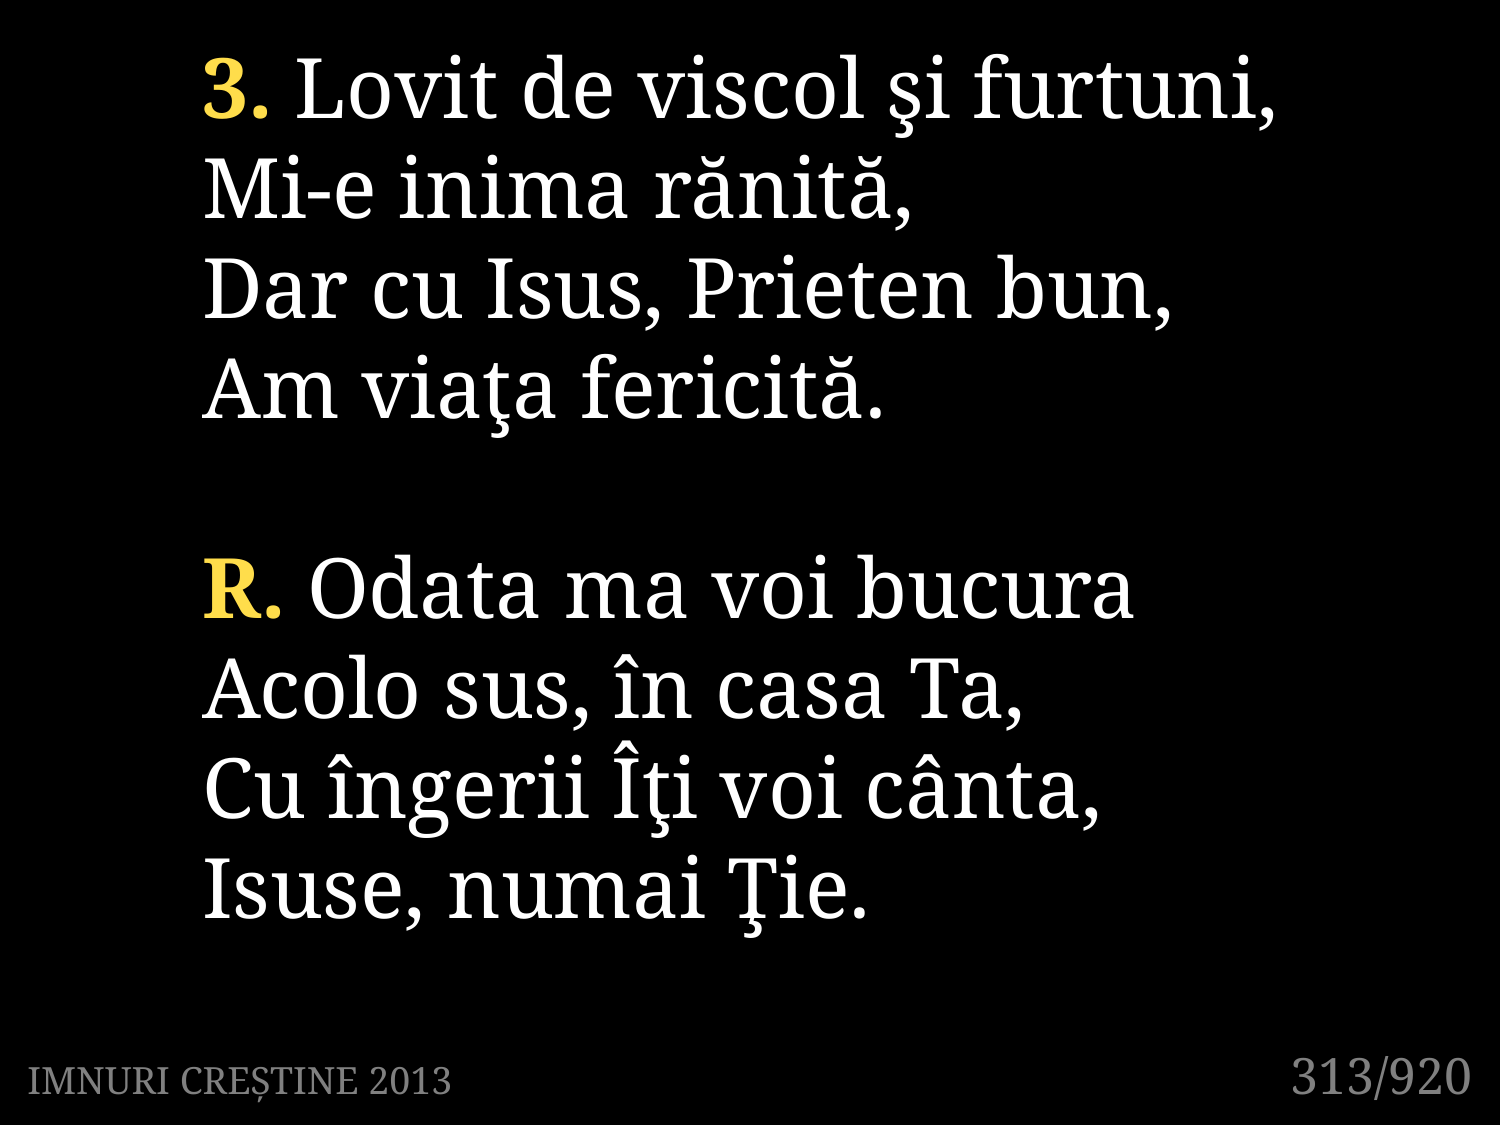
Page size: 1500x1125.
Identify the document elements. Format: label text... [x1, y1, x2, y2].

text_box 313/920 [637, 1037, 1488, 1113]
text_box 3. Lovit de viscol şi furtuni, Mi-e inima rănită, Dar cu Isus, Prieten bun, Am viaţa fericită. R. Odata ma voi bucura Acolo sus, în casa Ta, Cu îngerii Îţi voi cânta, Isuse, numai Ţie. [187, 27, 1500, 943]
text_box IMNURI CREȘTINE 2013 [12, 1049, 637, 1110]
